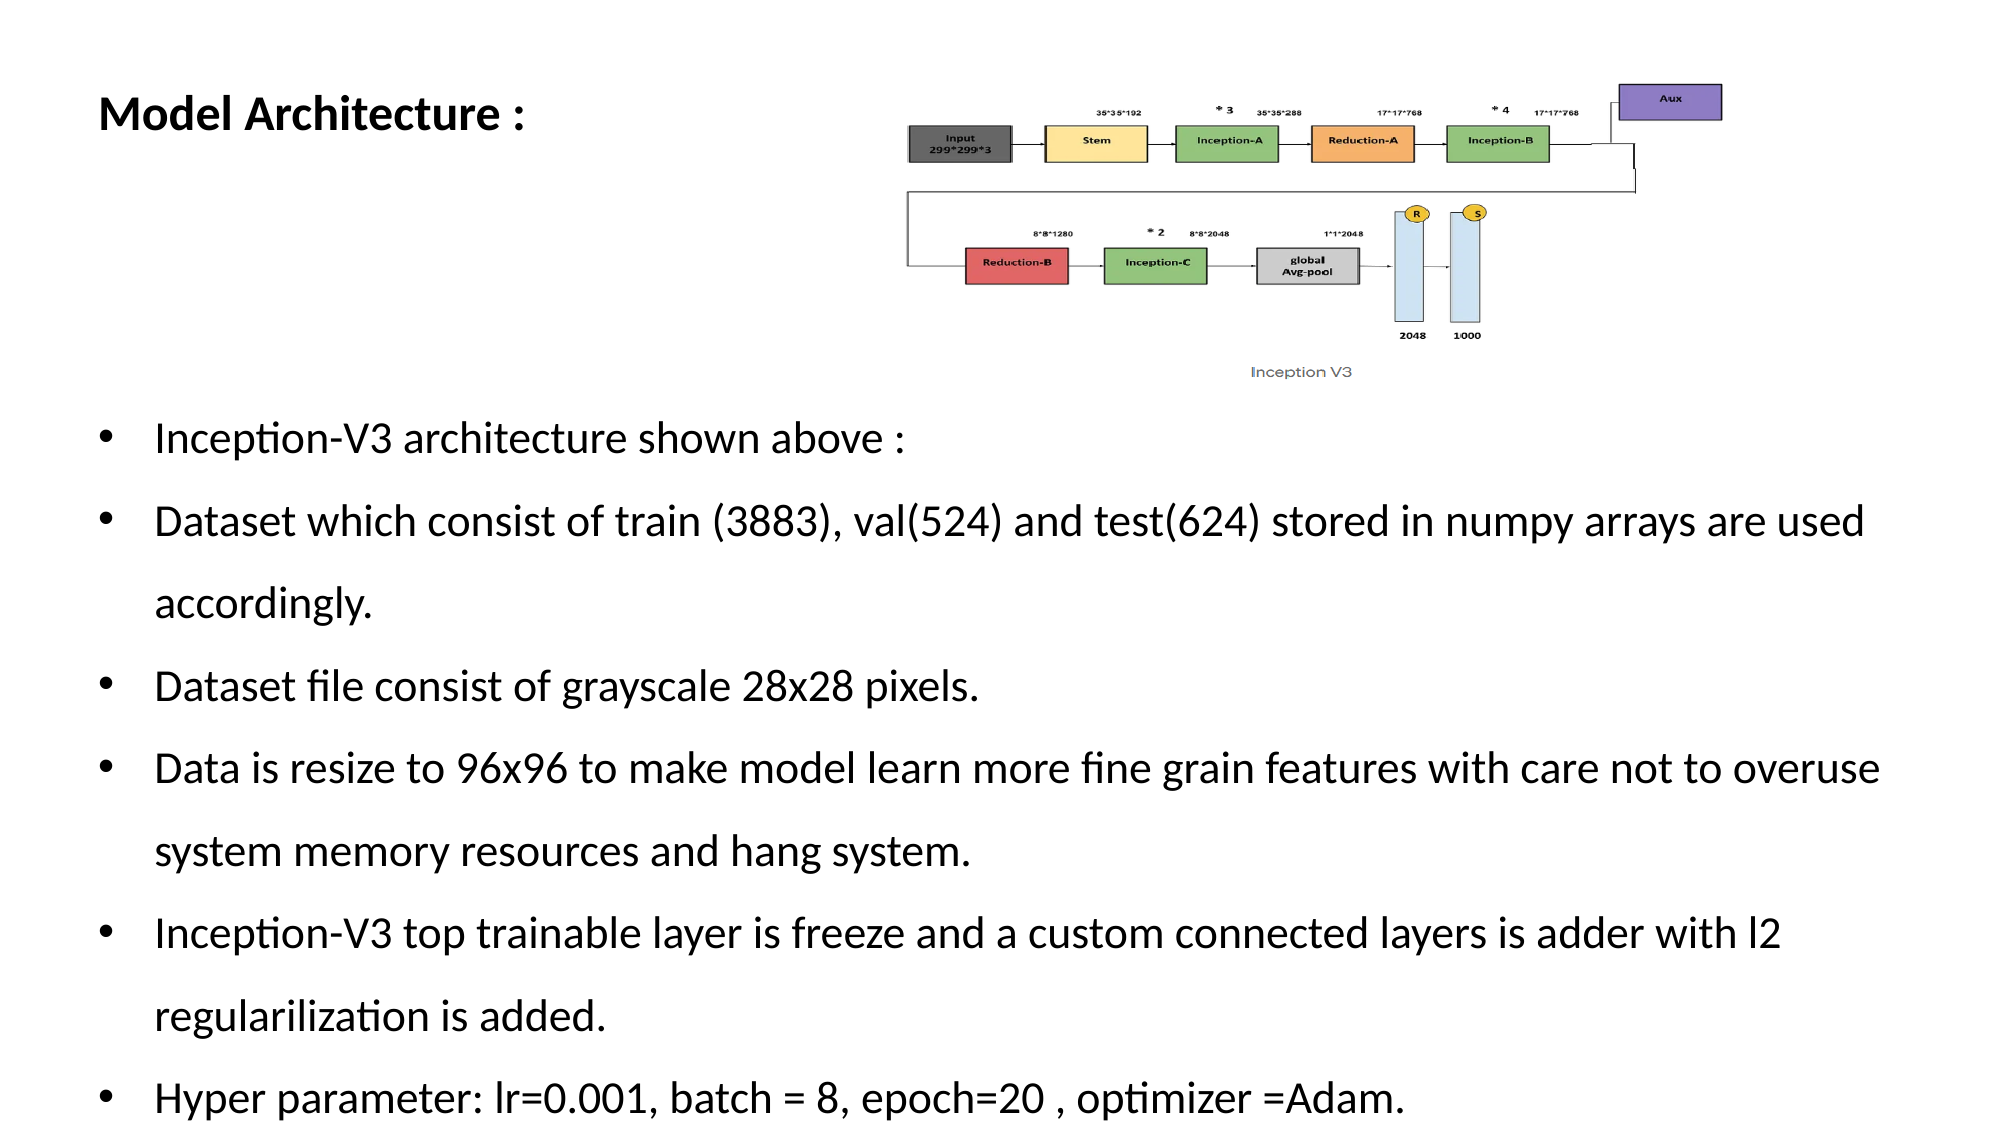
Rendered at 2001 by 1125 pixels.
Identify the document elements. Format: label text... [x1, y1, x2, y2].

text_box Model Architecture : Inception-V3 architecture shown above : Dataset which consist of train (3883), val(524) and test(624) stored in numpy arrays are used accordingly. Dataset file consist of grayscale 28x28 pixels. Data is resize to 96x96 to make model learn more fine grain features with care not to overuse system memory resources and hang system. Inception-V3 top trainable layer is freeze and a custom connected layers is adder with l2 regularilization is added. Hyper parameter: lr=0.001, batch = 8, epoch=20 , optimizer =Adam. [83, 73, 1954, 1125]
picture [805, 46, 1773, 386]
